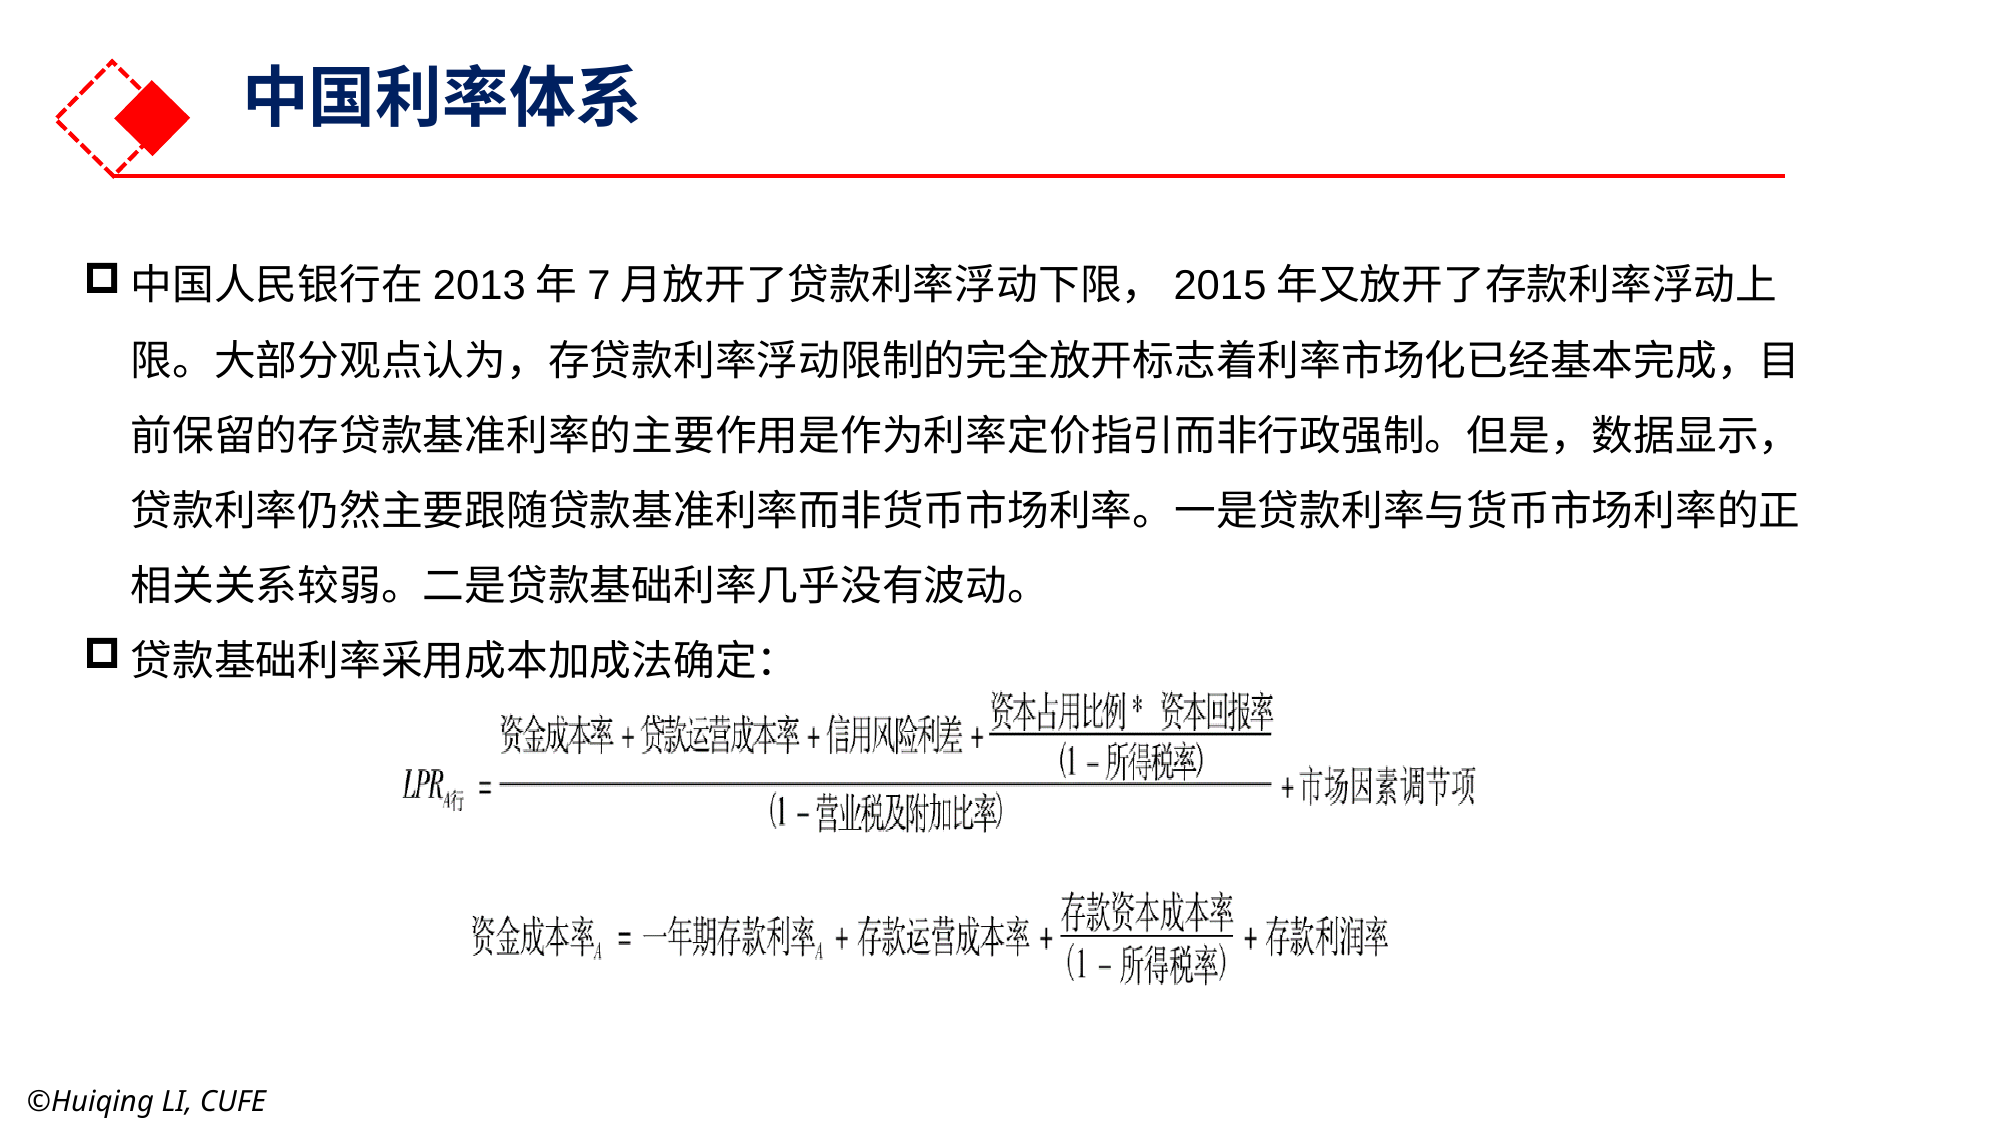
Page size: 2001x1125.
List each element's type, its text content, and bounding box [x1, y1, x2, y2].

text_box [114, 80, 191, 157]
text_box 中国人民银行在2013年7月放开了贷款利率浮动下限，2015年又放开了存款利率浮动上限。大部分观点认为，存贷款利率浮动限制的完全放开标志着利率市场化已经基本完成，目前保留的存贷款基准利率的主要作用是作为利率定价指引而非行政强制。但是，数据显示，贷款利率仍然主要跟随贷款基准利率而非货币市场利率。一是贷款利率与货币市场利率的正相关关系较弱。二是贷款基础利率几乎没有波动。 贷款基础利率采用成本加成法确定： [68, 225, 1817, 766]
text_box 中国利率体系 [227, 56, 1953, 204]
picture [393, 682, 1488, 845]
picture [467, 880, 1393, 990]
text_box [54, 61, 143, 178]
